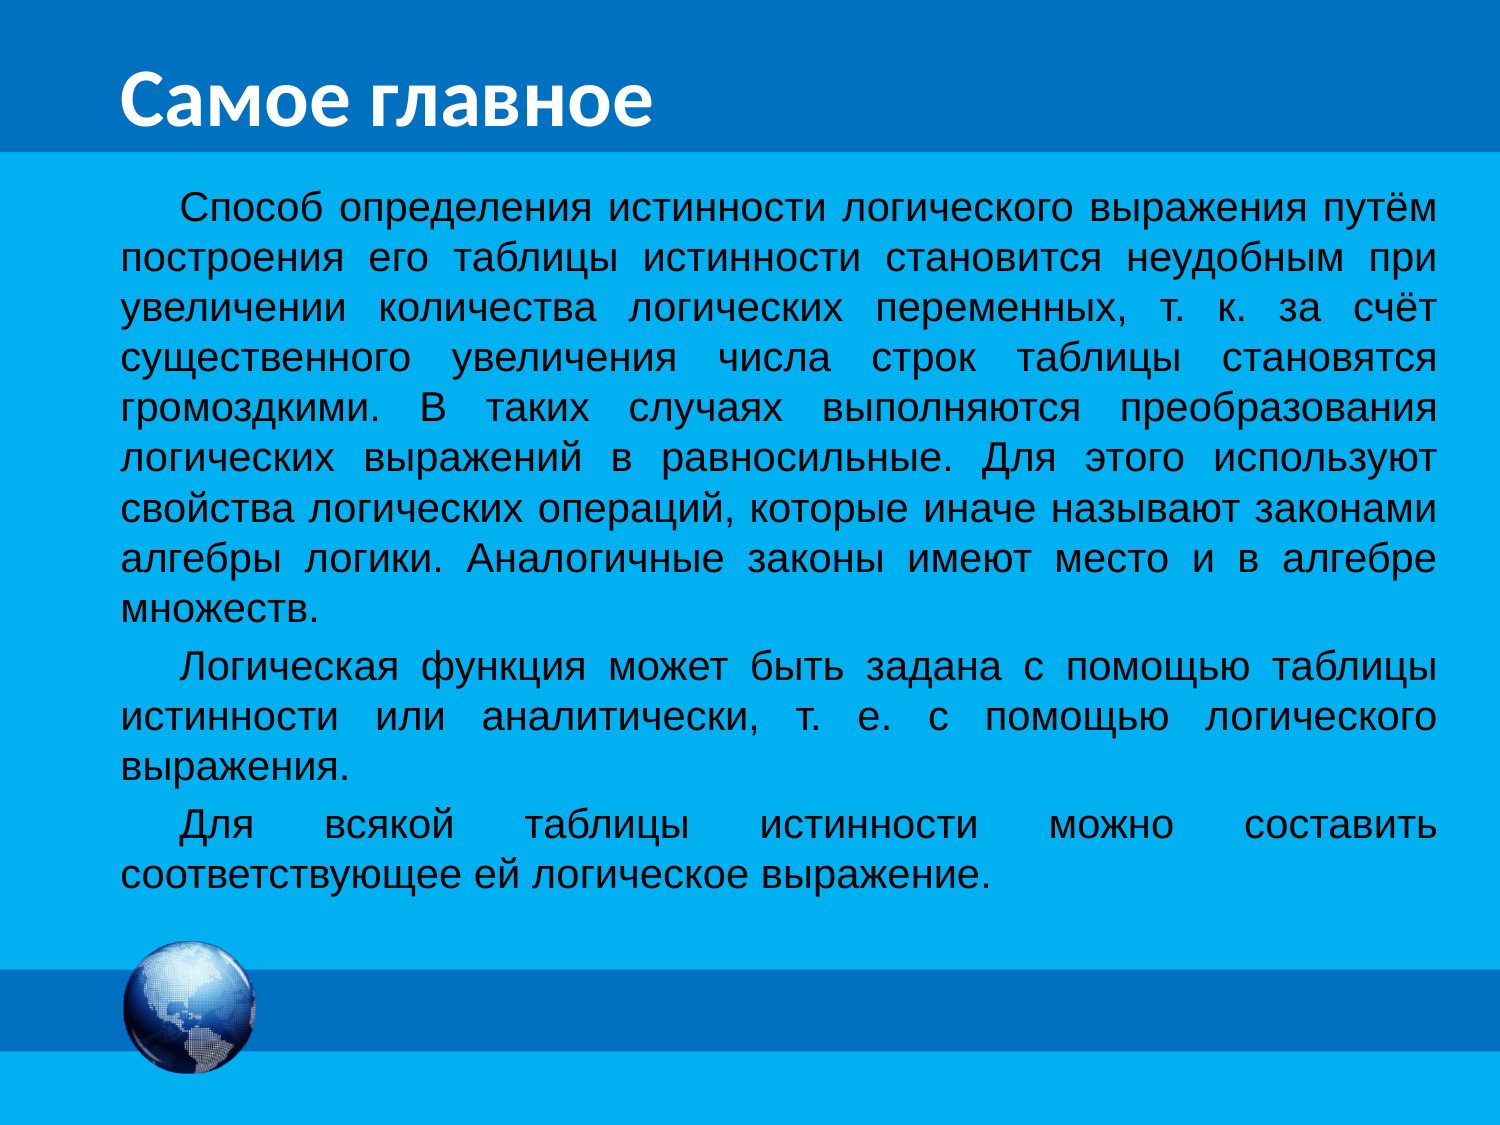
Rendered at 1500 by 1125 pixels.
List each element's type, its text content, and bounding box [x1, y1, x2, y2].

list Способ определения истинности логического выражения путём построения его таблицы истинности становится неудобным при увеличении количества логических переменных, т. к. за счёт существенного увеличения числа строк таблицы становятся громоздкими. В таких случаях выполняются преобразования логических выражений в равносильные. Для этого используют свойства логических операций, которые иначе называют законами алгебры логики. Аналогичные законы имеют место и в алгебре множеств. Логическая функция может быть задана с помощью таблицы истинности или аналитически, т. е. с помощью логического выражения. Для всякой таблицы истинности можно составить соответствующее ей логическое выражение. [105, 172, 1454, 971]
picture [117, 971, 259, 1073]
title Самое главное [105, 45, 1458, 141]
